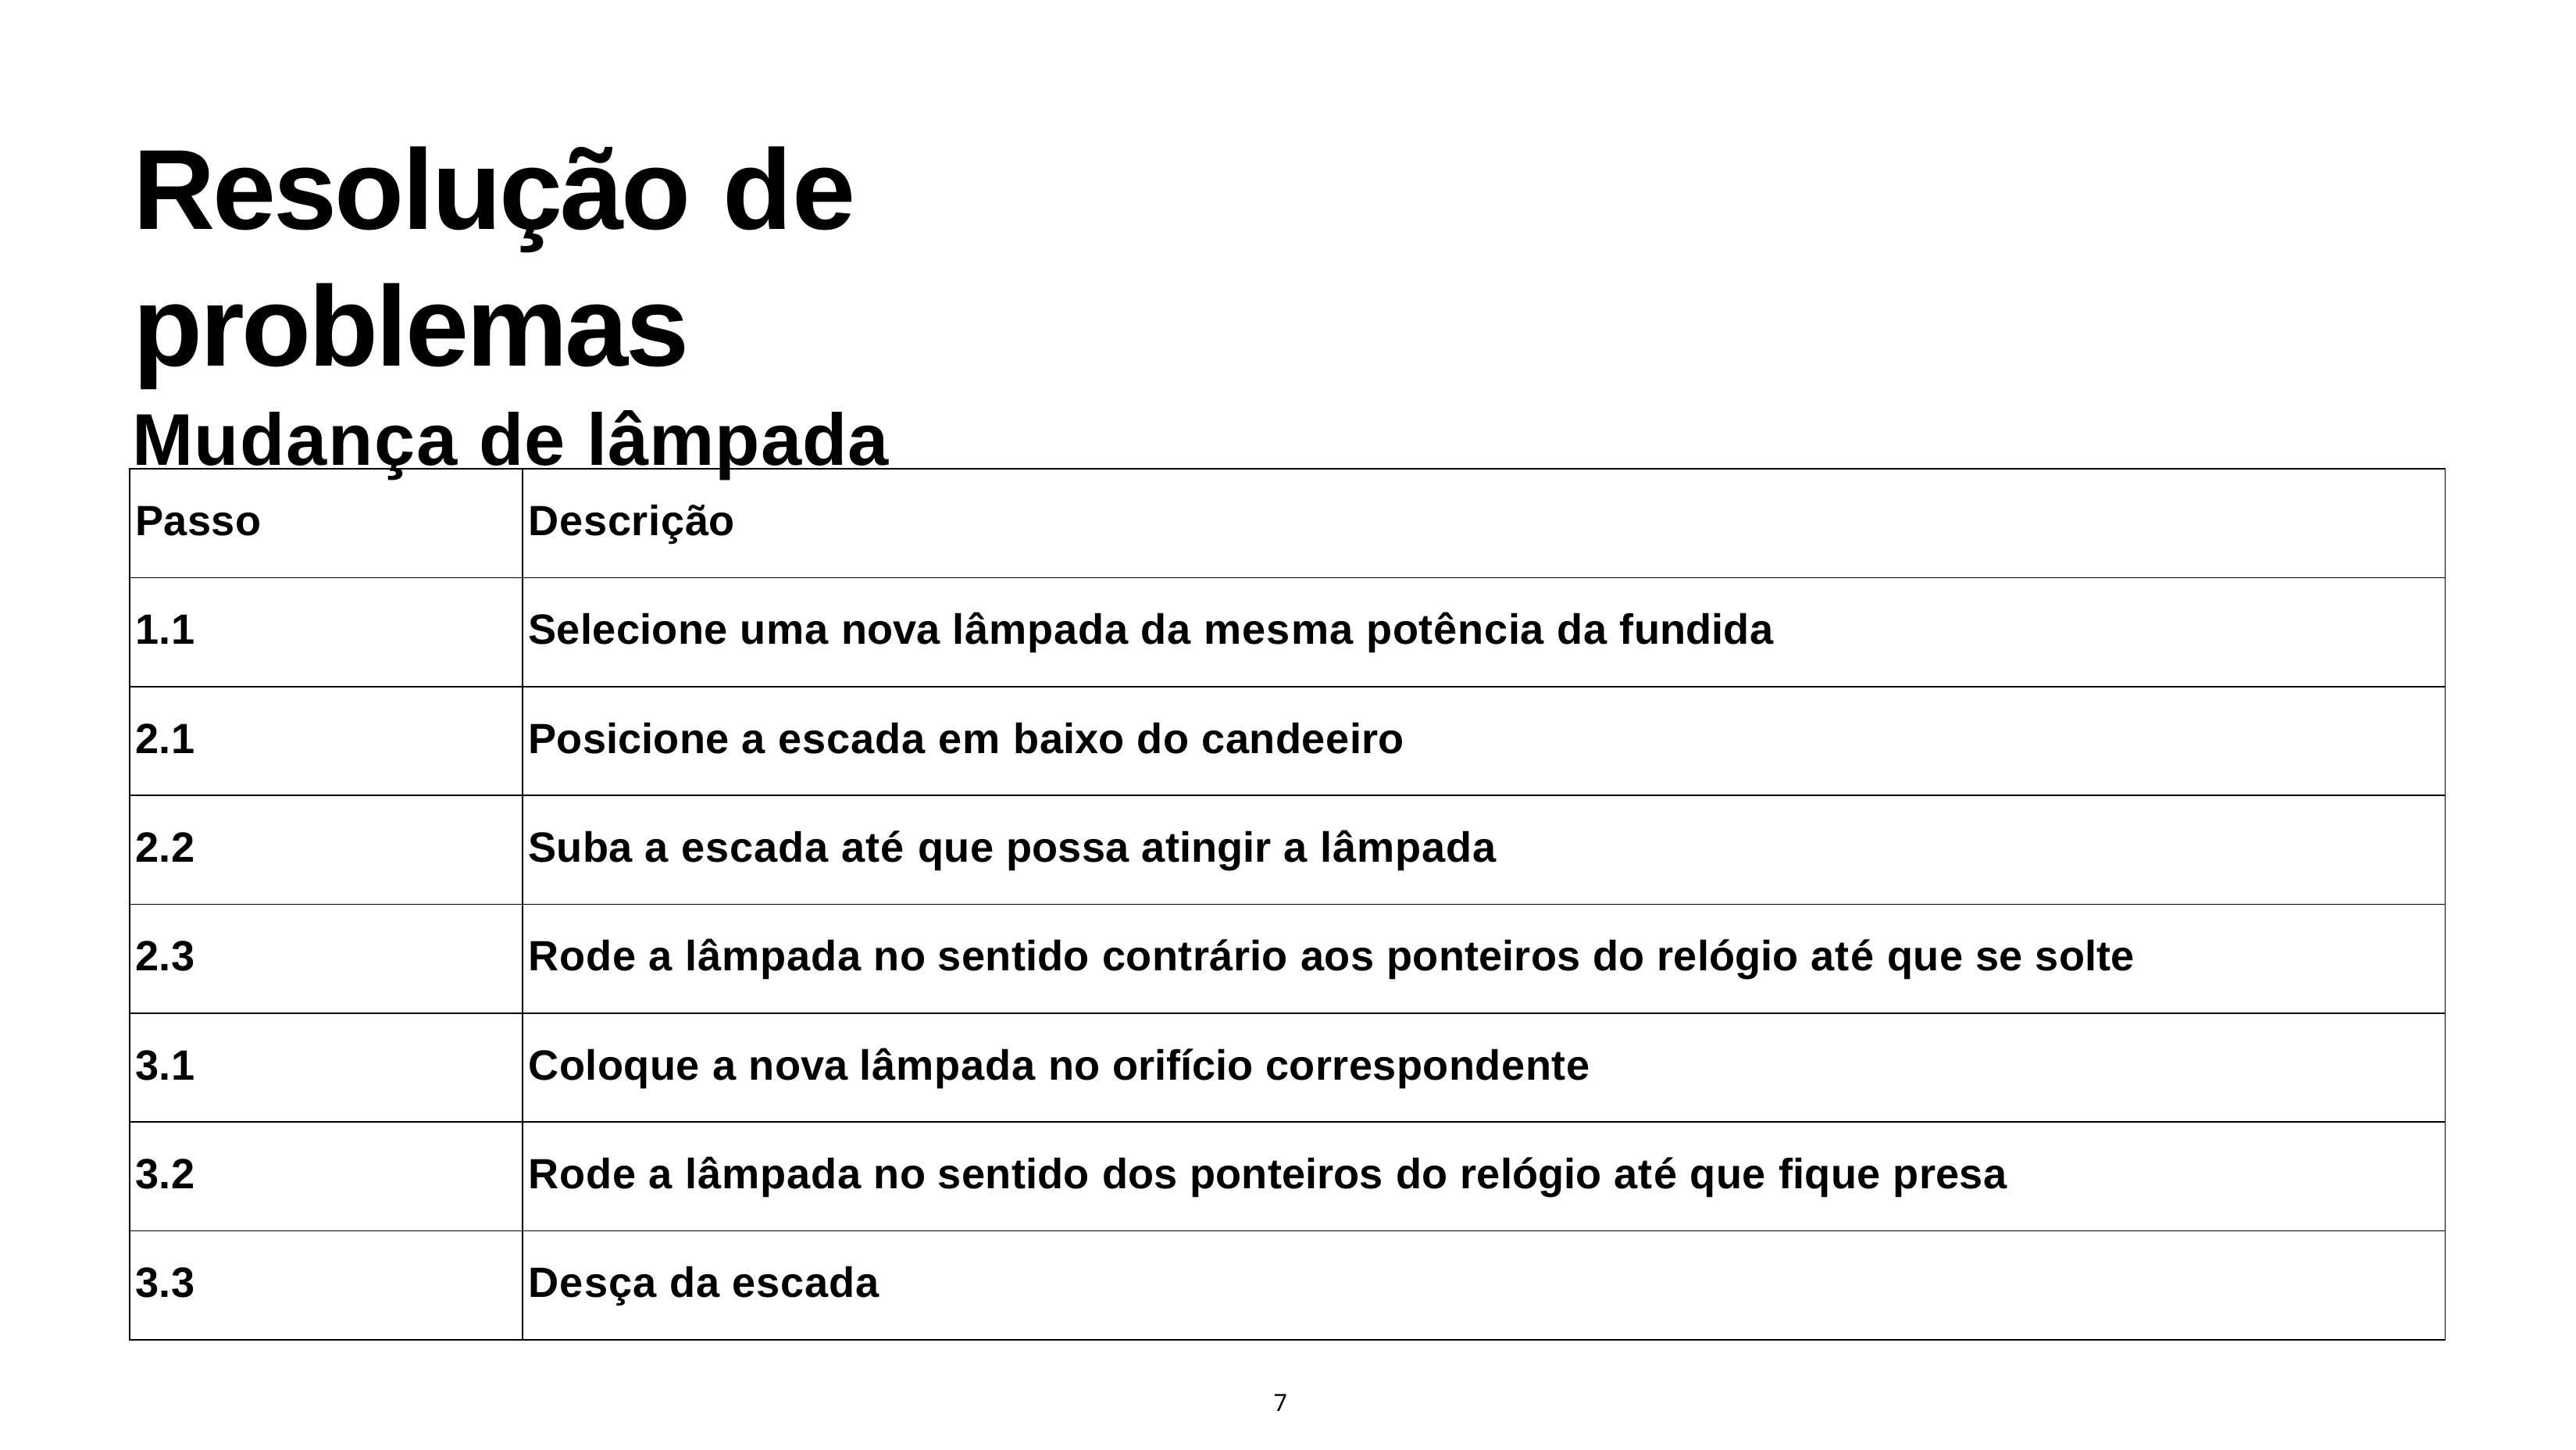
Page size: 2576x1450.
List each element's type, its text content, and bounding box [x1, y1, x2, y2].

table_header Descrição [523, 470, 2445, 577]
title Resolução de problemas Mudança de lâmpada [130, 113, 1436, 468]
table_cell 3.3 [130, 1231, 522, 1339]
table_cell 2.2 [130, 796, 522, 904]
table_cell Coloque a nova lâmpada no orifício correspondente [523, 1014, 2445, 1121]
table_cell Posicione a escada em baixo do candeeiro [523, 688, 2445, 795]
table_cell Selecione uma nova lâmpada da mesma potência da fundida [523, 578, 2445, 686]
table_cell Desça da escada [523, 1231, 2445, 1339]
slide_number 7 [1268, 1386, 1306, 1450]
table_cell Rode a lâmpada no sentido dos ponteiros do relógio até que fique presa [523, 1123, 2445, 1230]
table_cell 3.2 [130, 1123, 522, 1230]
table_cell Rode a lâmpada no sentido contrário aos ponteiros do relógio até que se solte [523, 905, 2445, 1012]
table_cell 2.1 [130, 688, 522, 795]
table_cell 2.3 [130, 905, 522, 1012]
table_cell Suba a escada até que possa atingir a lâmpada [523, 796, 2445, 904]
table_header Passo [130, 470, 522, 577]
table_cell 3.1 [130, 1014, 522, 1121]
table_cell 1.1 [130, 578, 522, 686]
